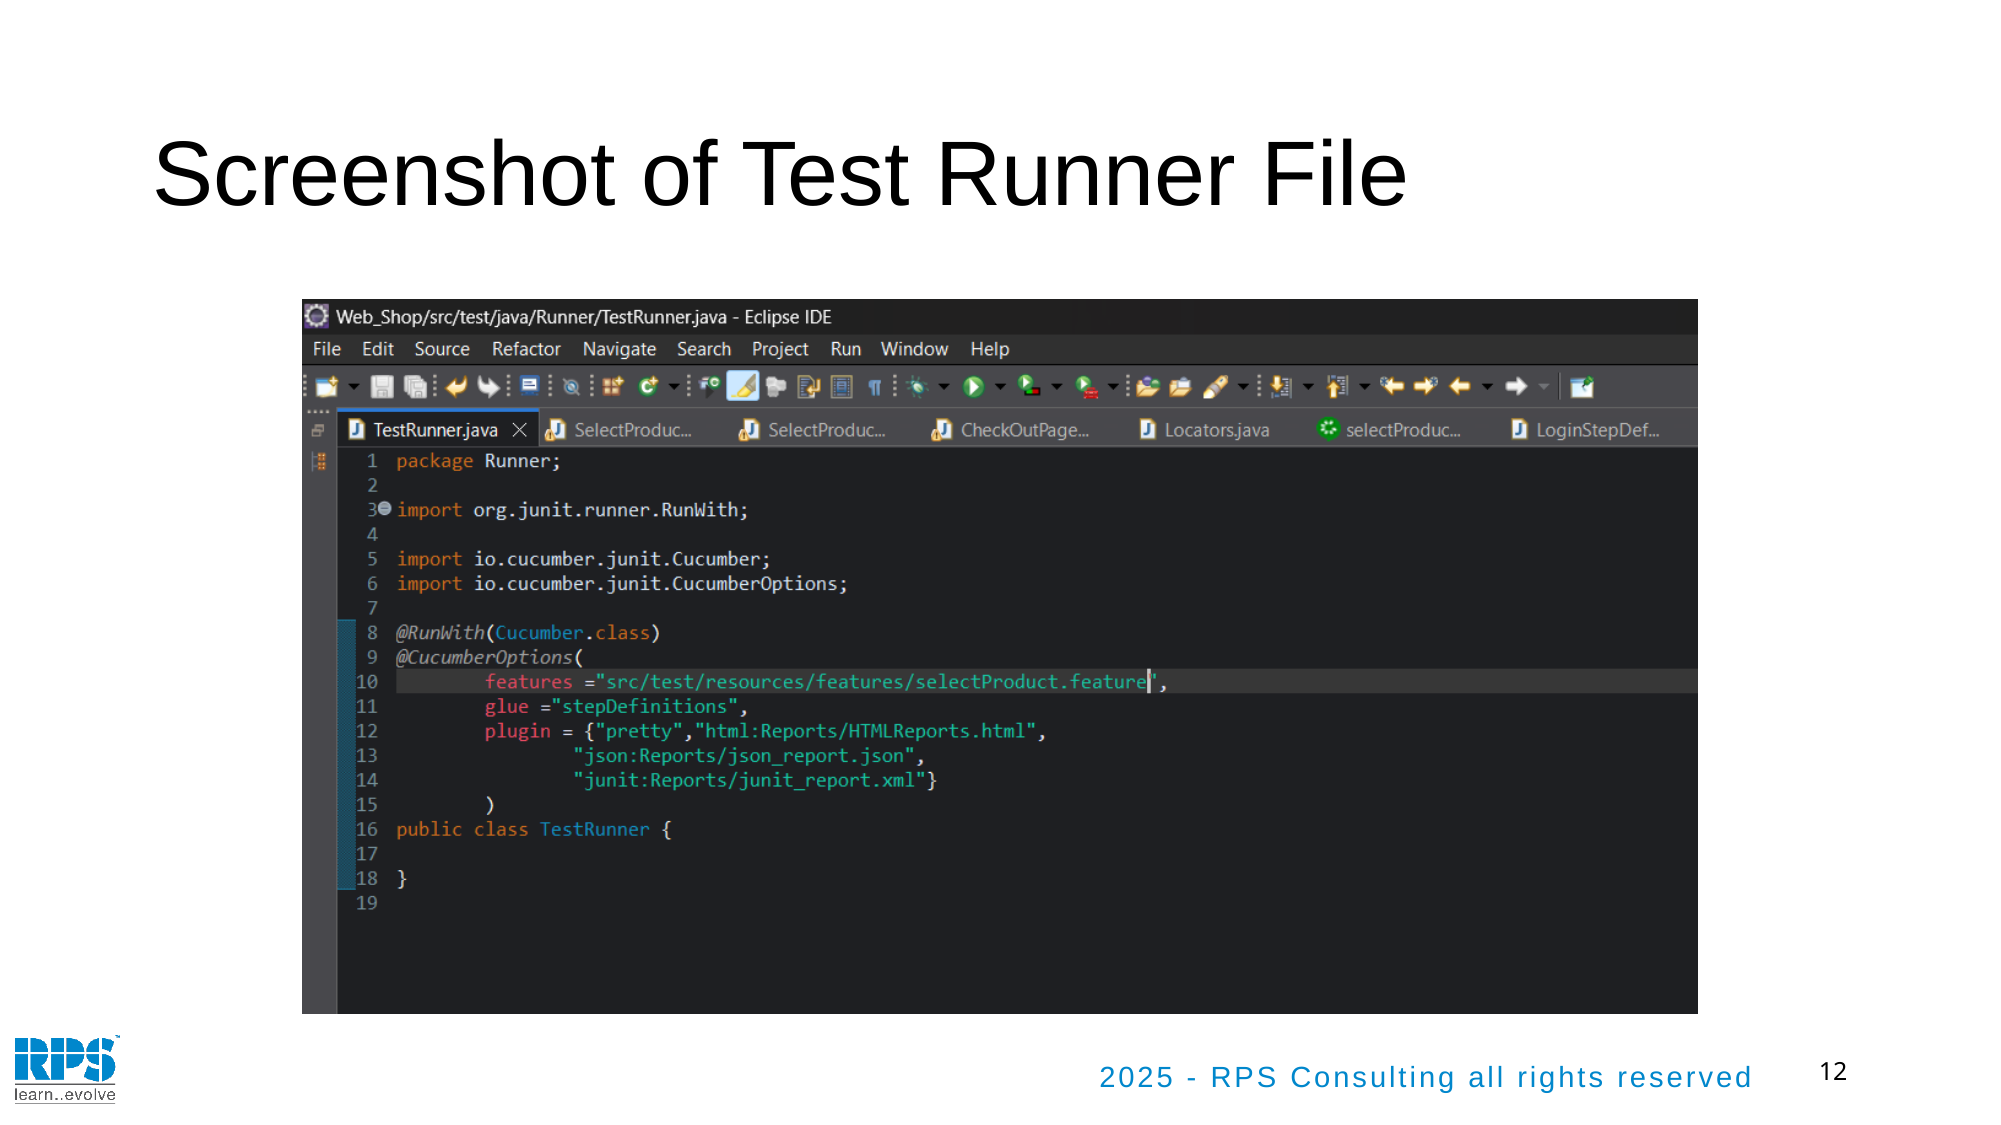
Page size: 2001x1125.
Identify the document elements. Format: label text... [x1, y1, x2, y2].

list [301, 298, 1699, 1014]
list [14, 1034, 120, 1104]
title Screenshot of Test Runner File [137, 59, 1863, 278]
text_box 2025 - RPS Consulting all rights reserved [725, 1052, 1412, 1094]
slide_number 12 [1412, 1042, 1863, 1103]
